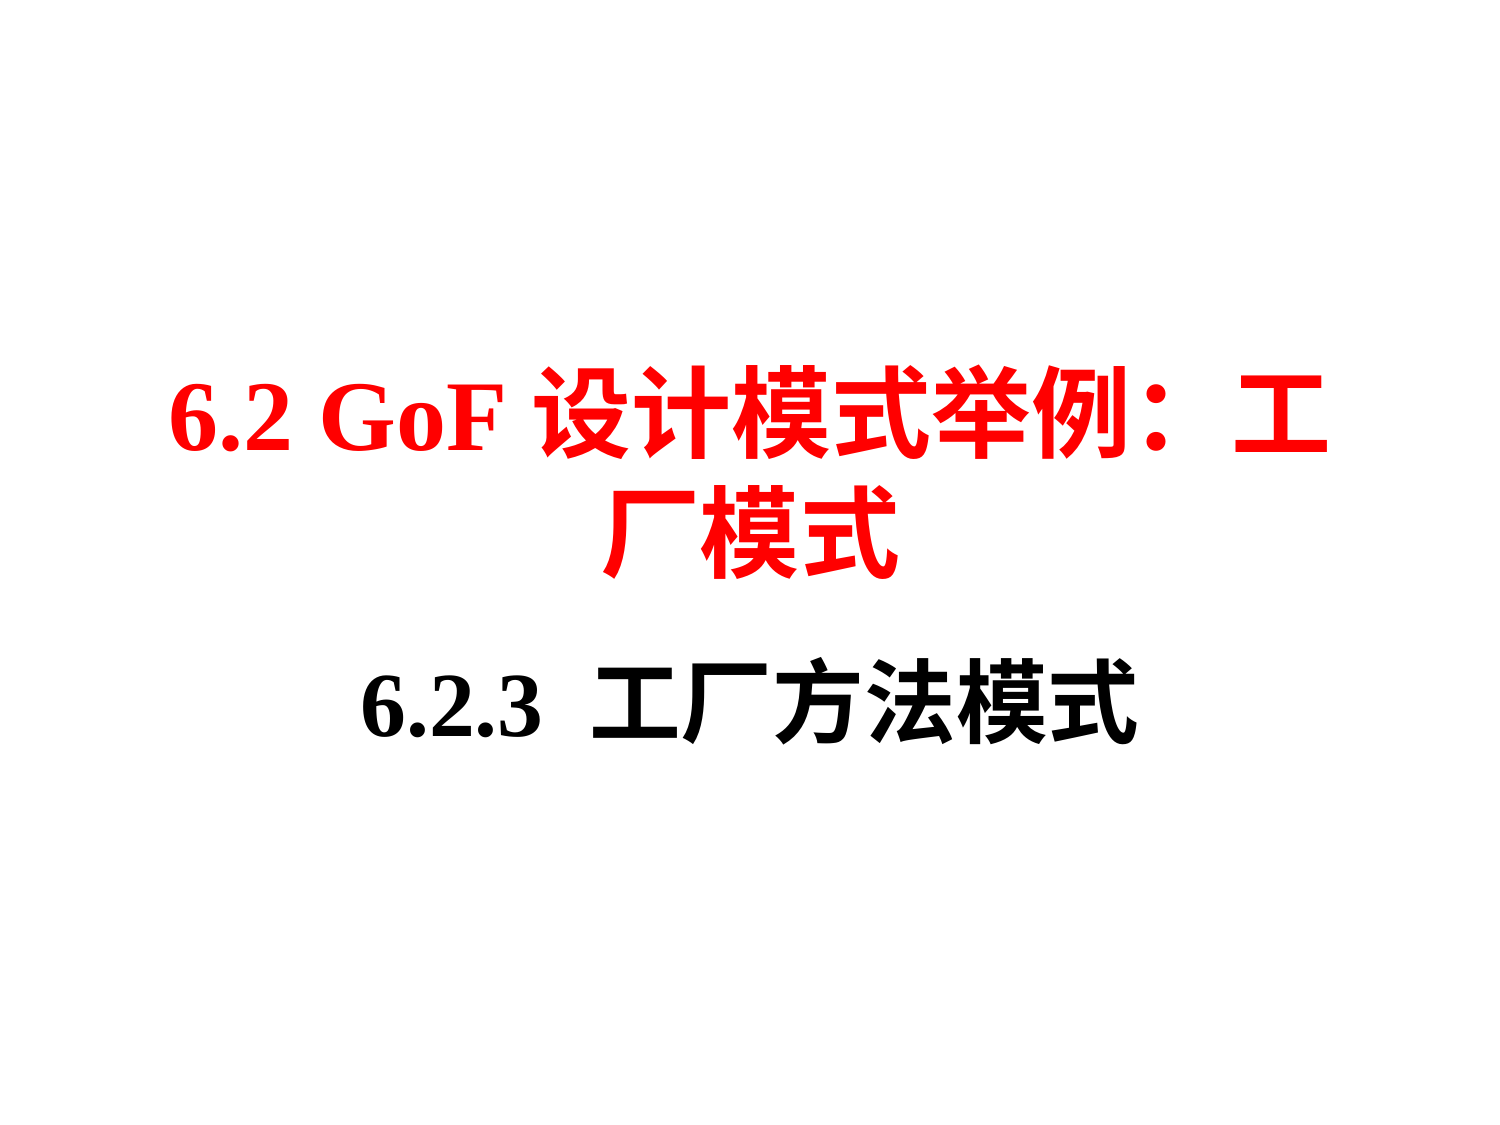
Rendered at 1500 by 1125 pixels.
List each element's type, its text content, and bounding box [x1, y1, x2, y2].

subtitle 6.2.3 工厂方法模式 [224, 637, 1276, 926]
title 6.2 GoF设计模式举例：工厂模式 [112, 349, 1388, 591]
